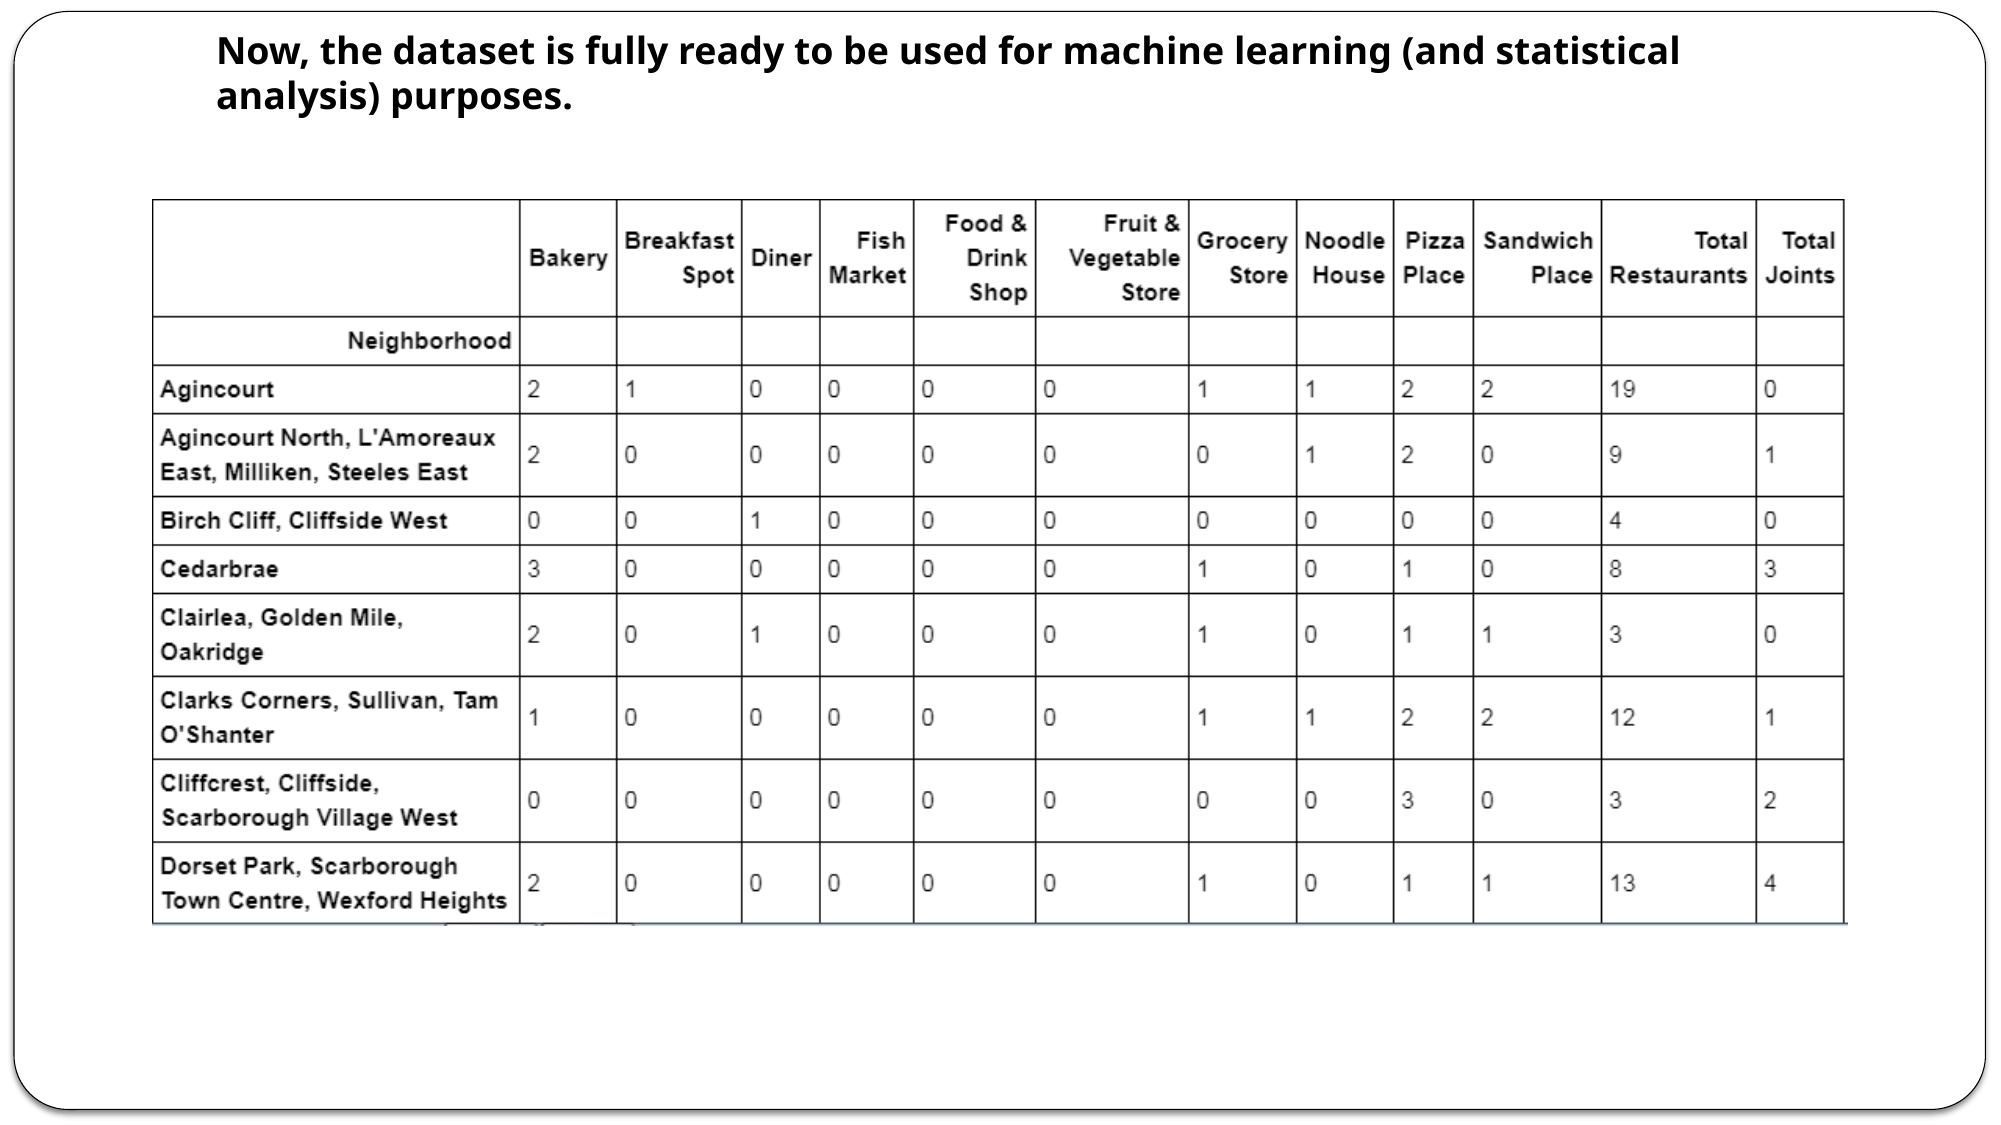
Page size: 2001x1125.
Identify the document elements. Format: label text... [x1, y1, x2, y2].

text_box Now, the dataset is fully ready to be used for machine learning (and statistical analysis) purposes. [201, 19, 1804, 125]
picture [151, 198, 1848, 927]
